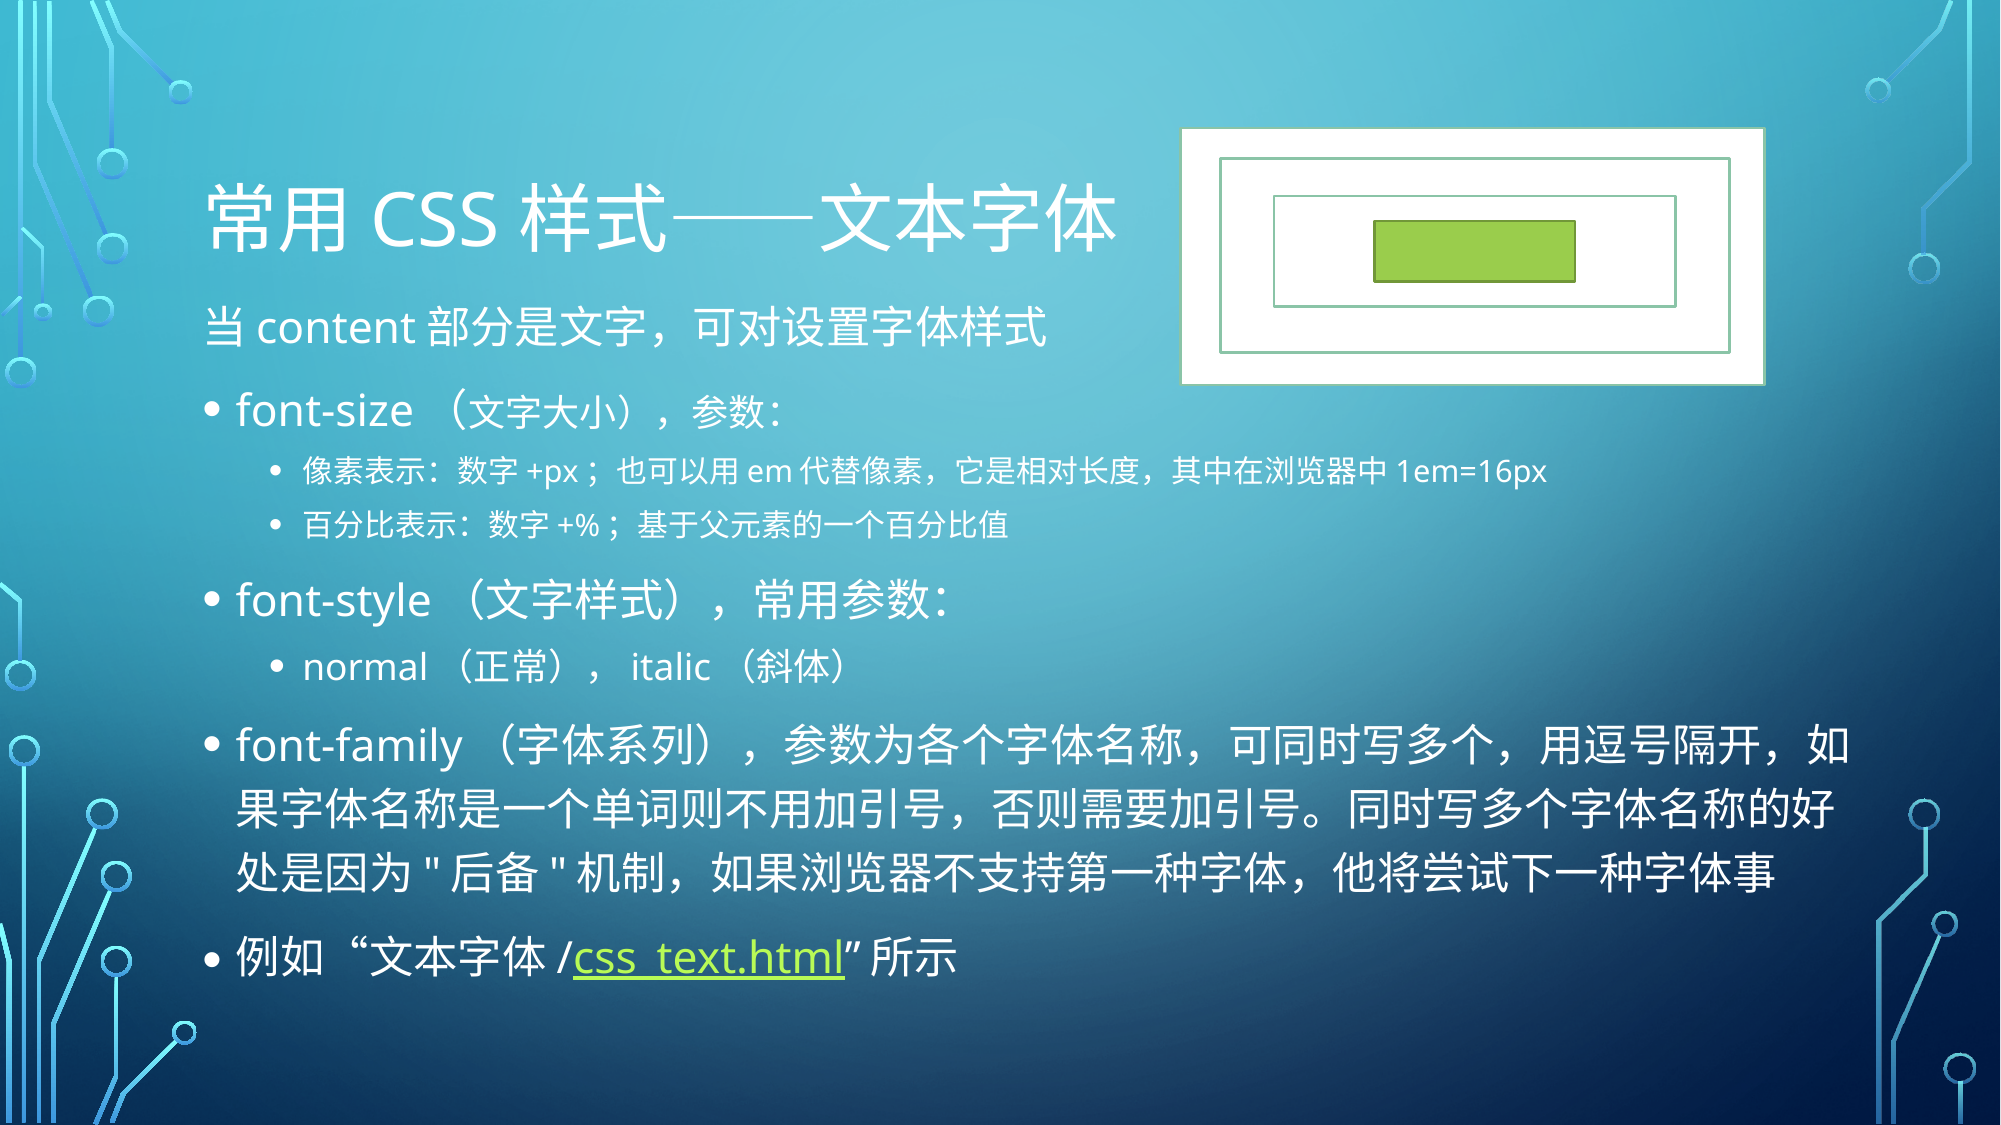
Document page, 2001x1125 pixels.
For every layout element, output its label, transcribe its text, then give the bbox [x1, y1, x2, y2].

text_box [1373, 220, 1576, 283]
text_box [1219, 157, 1731, 354]
title 常用CSS样式——文本字体 [187, 101, 1813, 281]
text_box [1273, 195, 1677, 308]
list 当content部分是文字，可对设置字体样式 font-size（文字大小），参数： 像素表示：数字+px；也可以用em代替像素，它是相对长度，其中在浏览器中1em=16px 百分比表示：数字+%；基于父元素的一个百分比值 font-style（文字样式），常用参数： normal（正常），italic（斜体） font-family（字体系列），参数为各个字体名称，可同时写多个，用逗号隔开，如果字体名称是一个单词则不用加引号，否则需要加引号。同时写多个字体名称的好处是因为"后备"机制，如果浏览器不支持第一种字体，他将尝试下一种字体事 例如“文本字体/css_text.html”所示 [187, 281, 1869, 1061]
text_box [1179, 127, 1766, 386]
